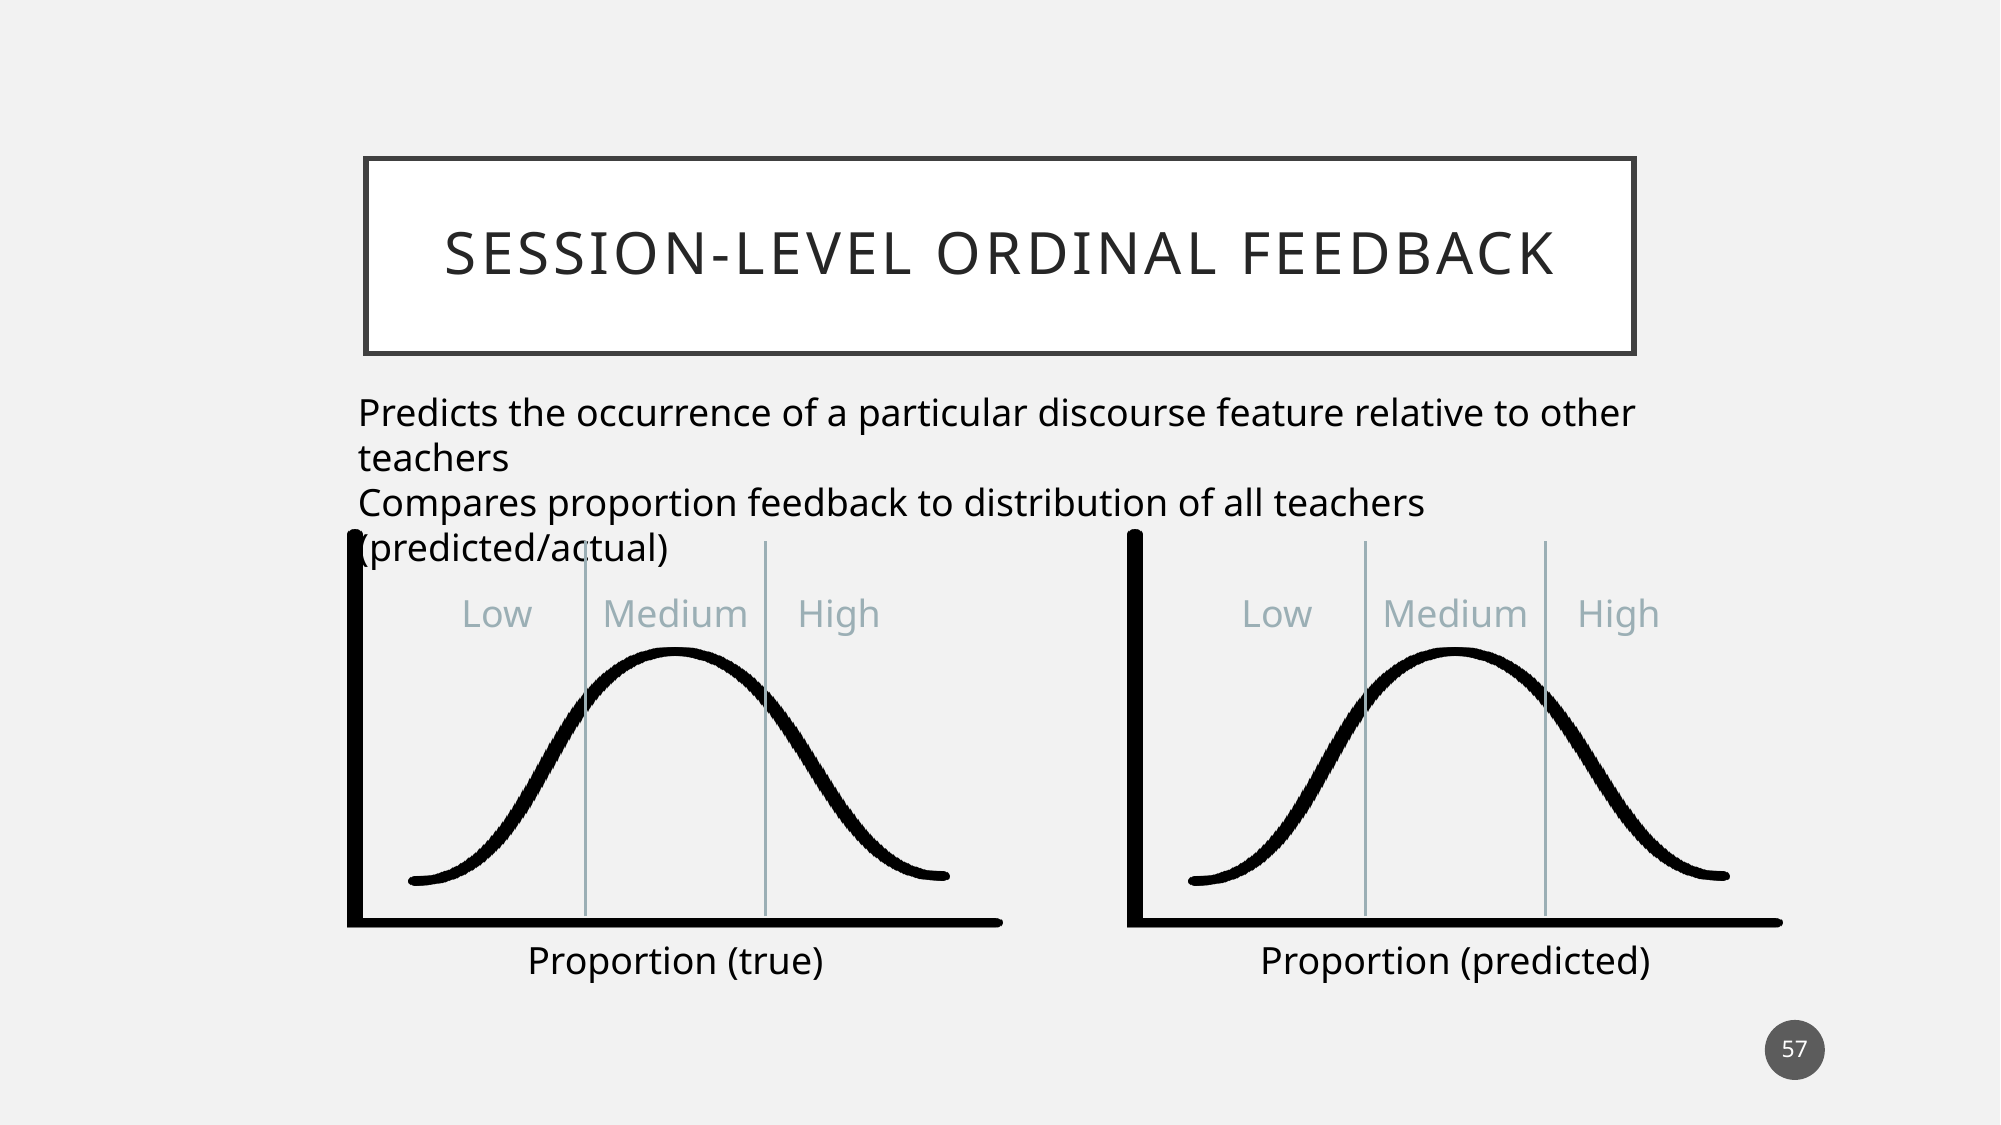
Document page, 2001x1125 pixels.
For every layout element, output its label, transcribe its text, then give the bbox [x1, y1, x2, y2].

title Session-level Ordinal Feedback [363, 156, 1637, 356]
text_box Proportion (predicted) [1245, 946, 1666, 990]
picture [203, 515, 1928, 946]
text_box Predicts the occurrence of a particular discourse feature relative to other teachers Compares proportion feedback to distribution of all teachers (predicted/actual) [343, 381, 1660, 515]
slide_number 57 [1764, 1019, 1825, 1080]
text_box Proportion (true) [512, 946, 839, 990]
